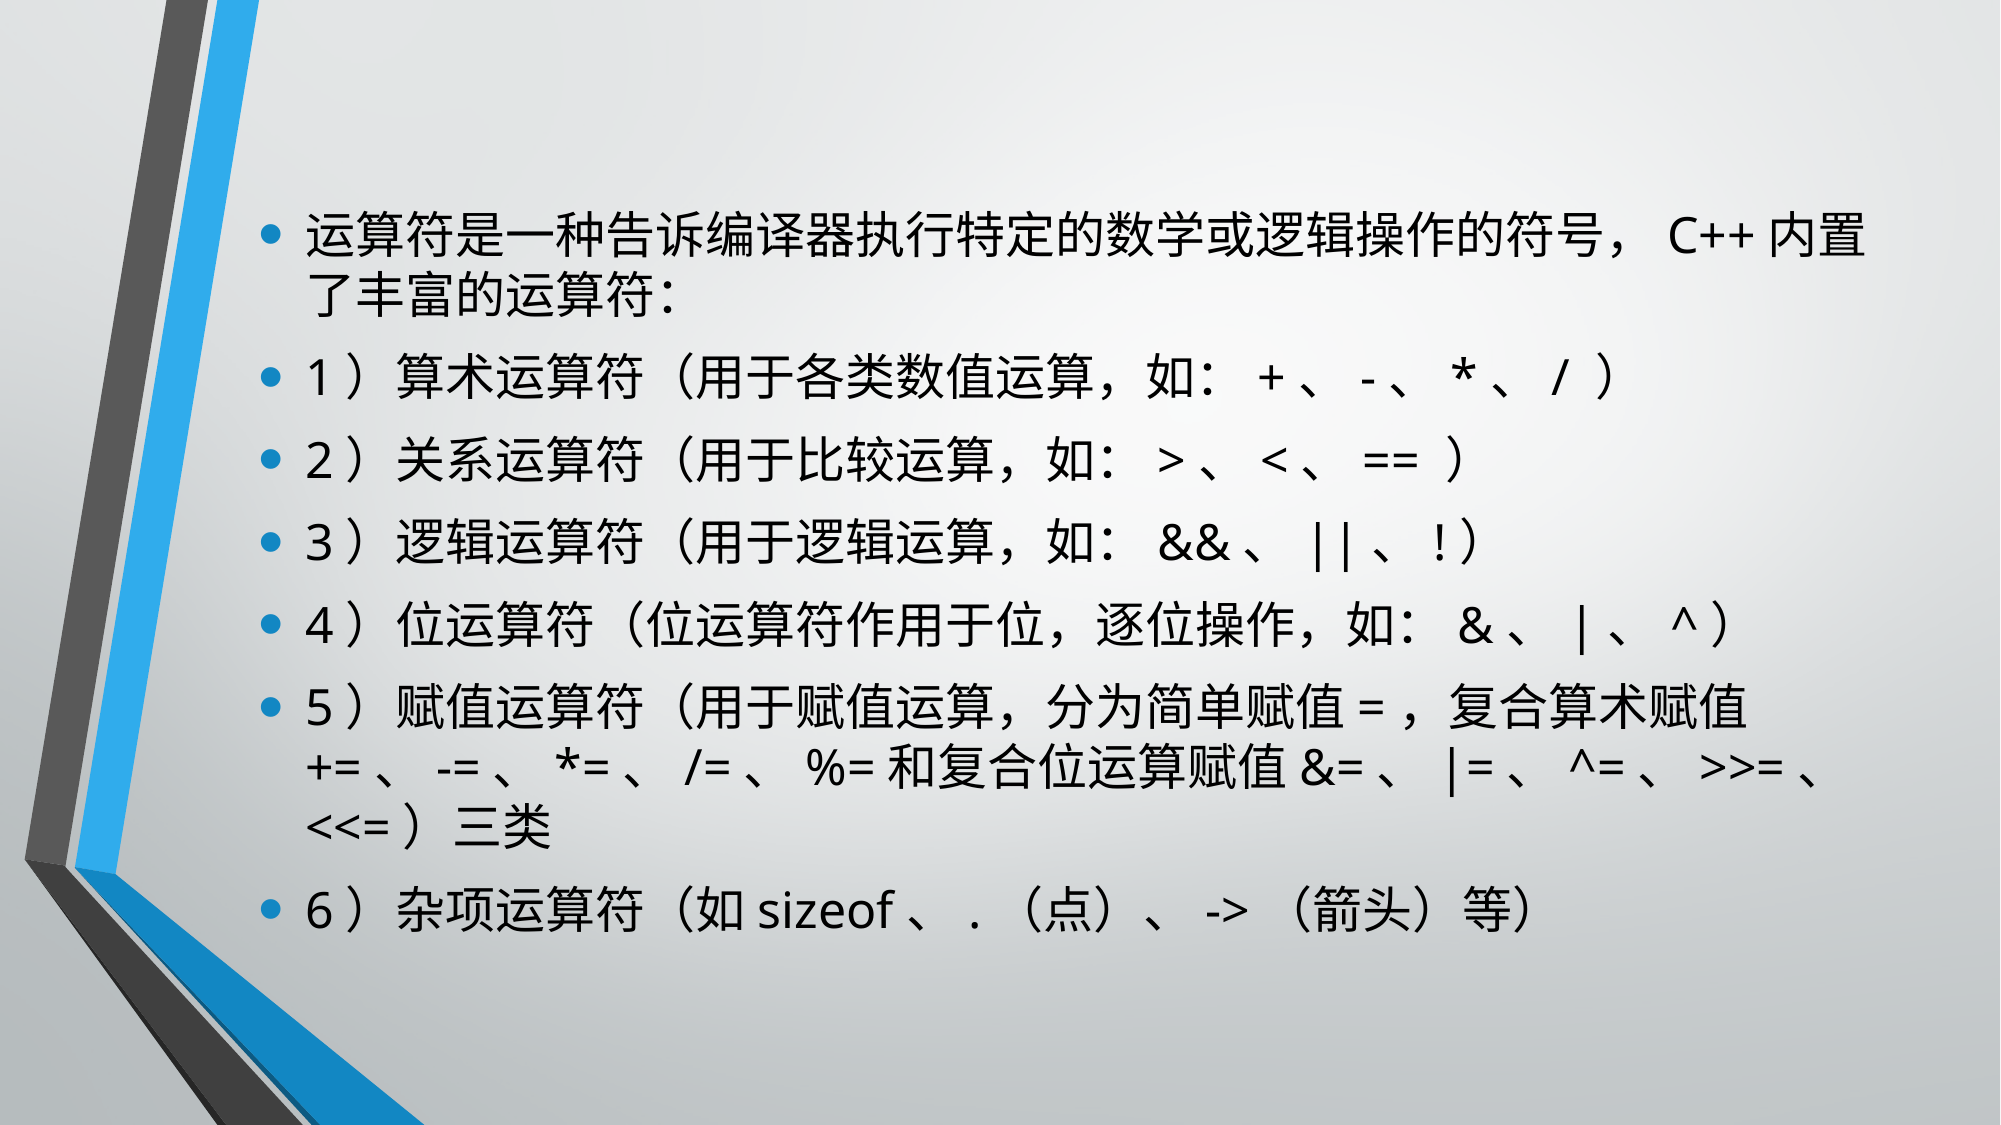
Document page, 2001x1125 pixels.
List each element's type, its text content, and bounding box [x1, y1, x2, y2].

list 运算符是一种告诉编译器执行特定的数学或逻辑操作的符号，C++内置了丰富的运算符： 1）算术运算符（用于各类数值运算，如：+、-、*、/ ） 2）关系运算符（用于比较运算，如：>、<、== ） 3）逻辑运算符（用于逻辑运算，如：&&、||、!） 4）位运算符（位运算符作用于位，逐位操作，如：&、|、^） 5）赋值运算符（用于赋值运算，分为简单赋值=，复合算术赋值+=、-=、*=、/=、%=和复合位运算赋值&=、|=、^=、>>=、<<=）三类 6）杂项运算符（如sizeof、.（点）、->（箭头）等） [243, 96, 1887, 1046]
